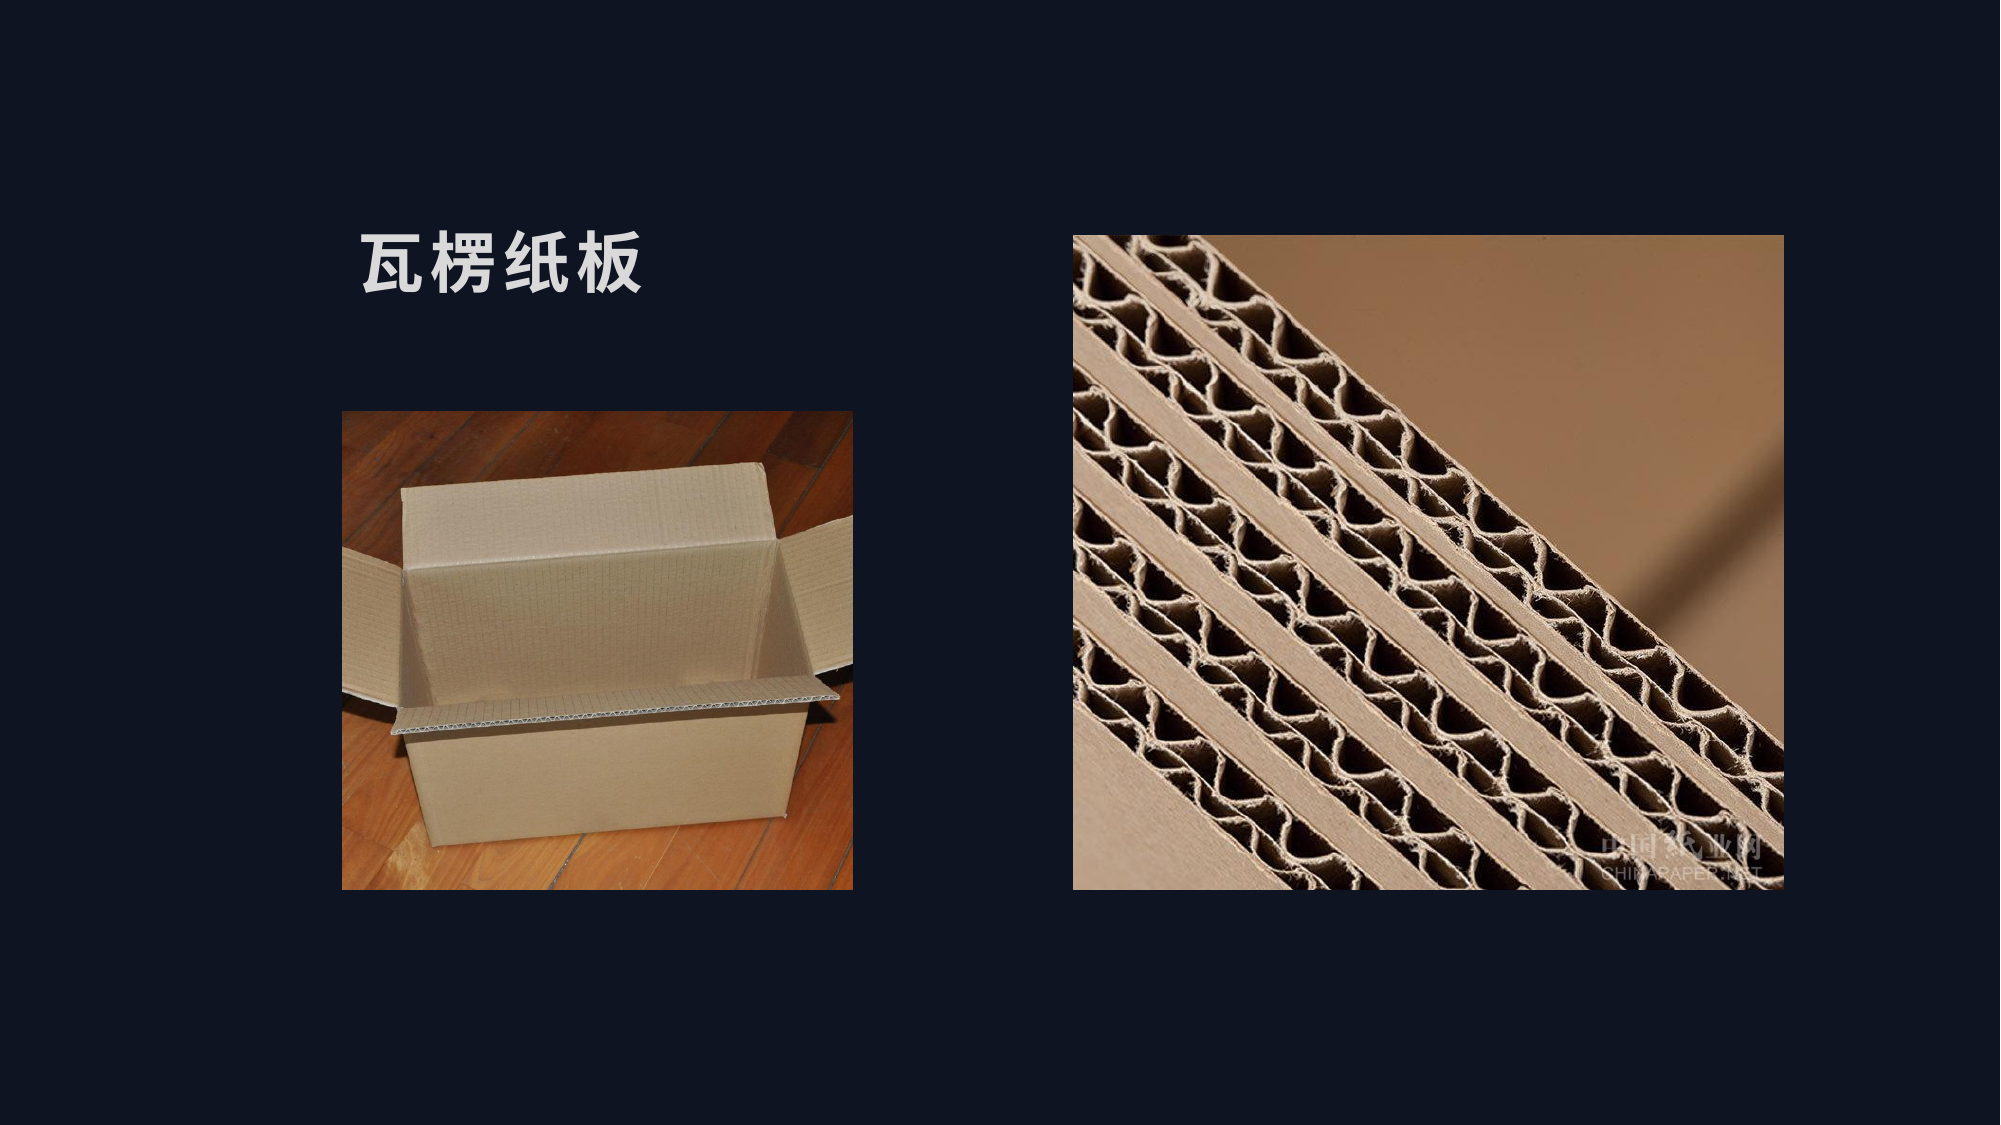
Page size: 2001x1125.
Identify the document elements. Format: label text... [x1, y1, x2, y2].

text_box 瓦楞纸板 [342, 172, 956, 461]
picture [342, 411, 853, 890]
picture [1072, 235, 1784, 890]
